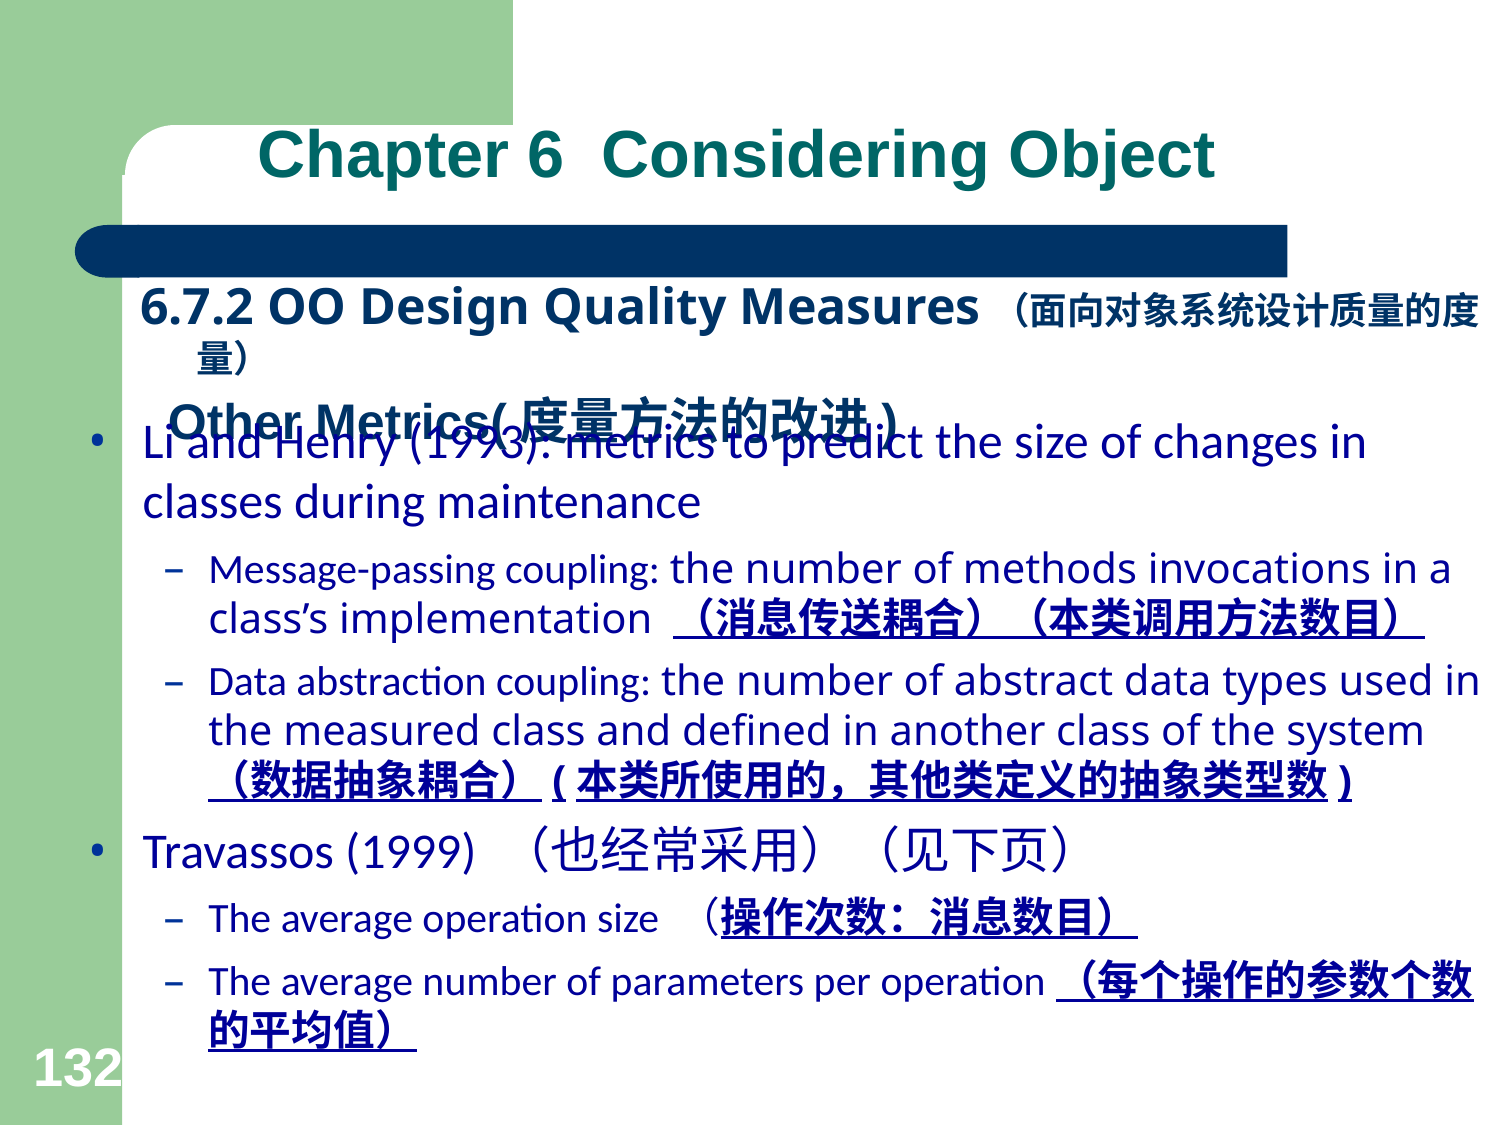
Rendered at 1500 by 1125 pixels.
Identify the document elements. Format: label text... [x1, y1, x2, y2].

list 6.7.2 OO Design Quality Measures（面向对象系统设计质量的度量） Other Metrics(度量方法的改进) [125, 267, 1500, 408]
text_box Li and Henry (1993): metrics to predict the size of changes in classes during maintenance Message-passing coupling: the number of methods invocations in a class’s implementation （消息传送耦合）（本类调用方法数目） Data abstraction coupling: the number of abstract data types used in the measured class and defined in another class of the system（数据抽象耦合）(本类所使用的，其他类定义的抽象类型数) Travassos (1999) （也经常采用）（见下页） The average operation size （操作次数：消息数目） The average number of parameters per operation（每个操作的参数个数的平均值） [88, 408, 1500, 1125]
slide_number 132 [5, 1024, 88, 1106]
title Chapter 6 Considering Object [150, 62, 1463, 200]
